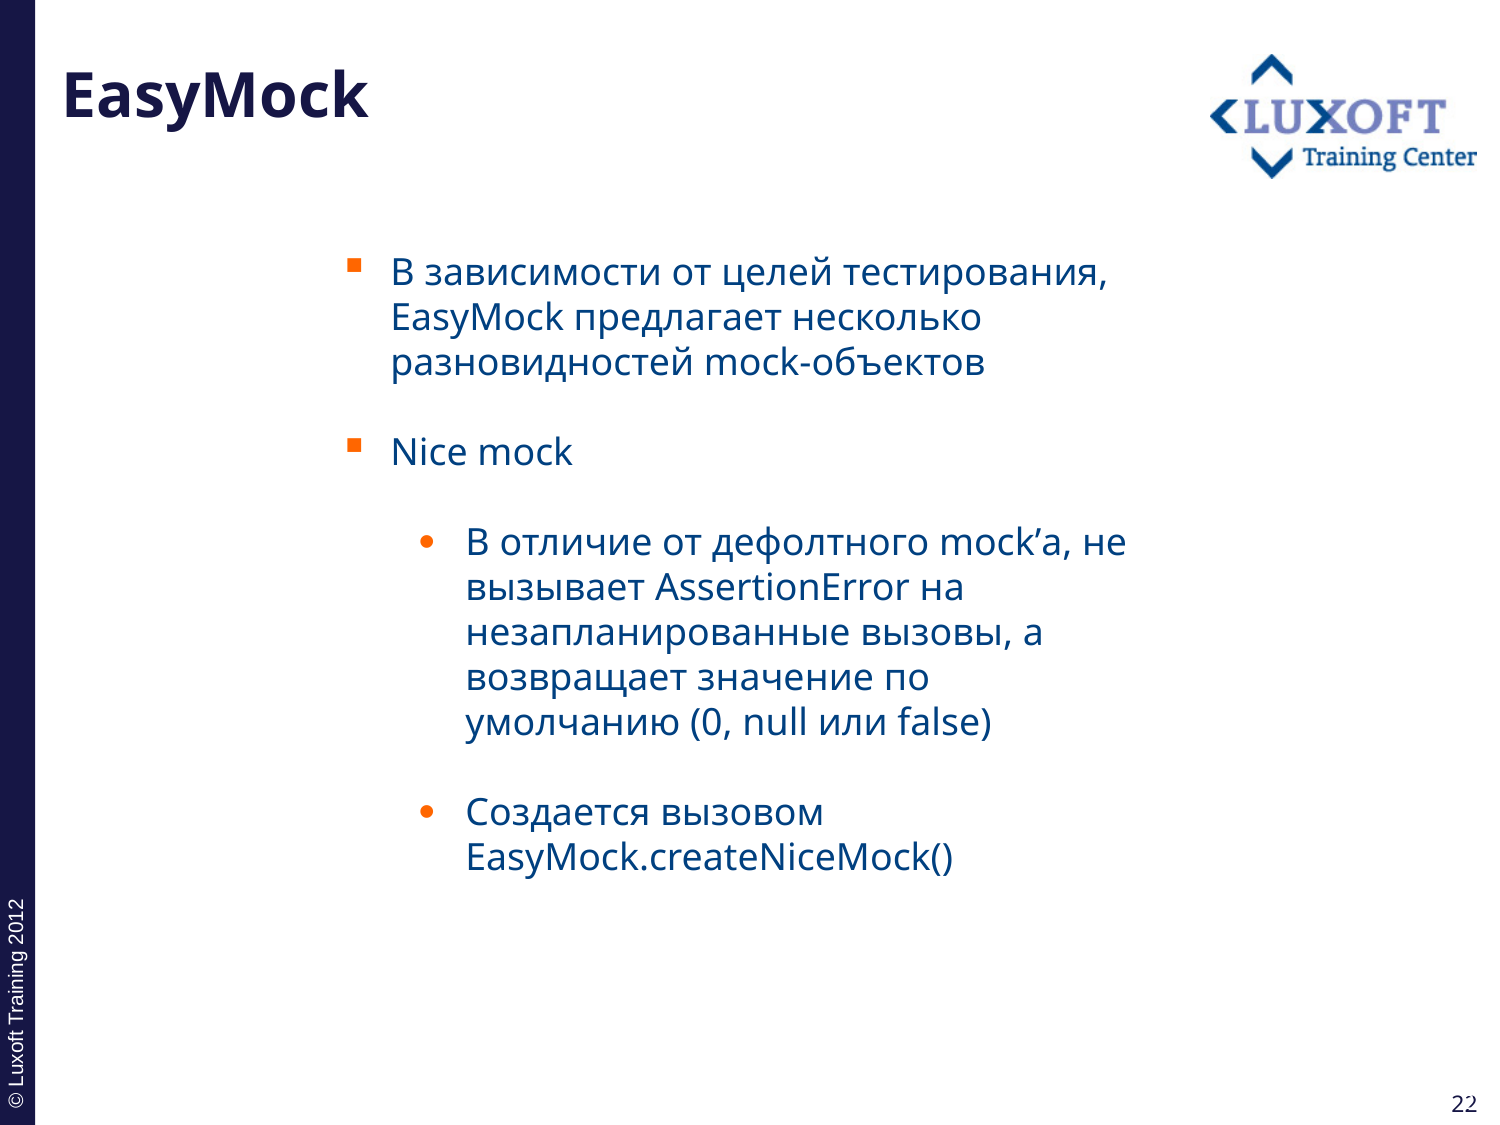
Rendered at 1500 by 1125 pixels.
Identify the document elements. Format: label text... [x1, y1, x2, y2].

title EasyMock [46, 20, 1397, 165]
text_box В зависимости от целей тестирования, EasyMock предлагает несколько разновидностей mock-объектов Nice mock В отличие от дефолтного mock’а, не вызывает AssertionError на незапланированные вызовы, а возвращает значение по умолчанию (0, null или false) Создается вызовом EasyMock.createNiceMock() [328, 224, 1153, 894]
picture [1210, 54, 1477, 179]
